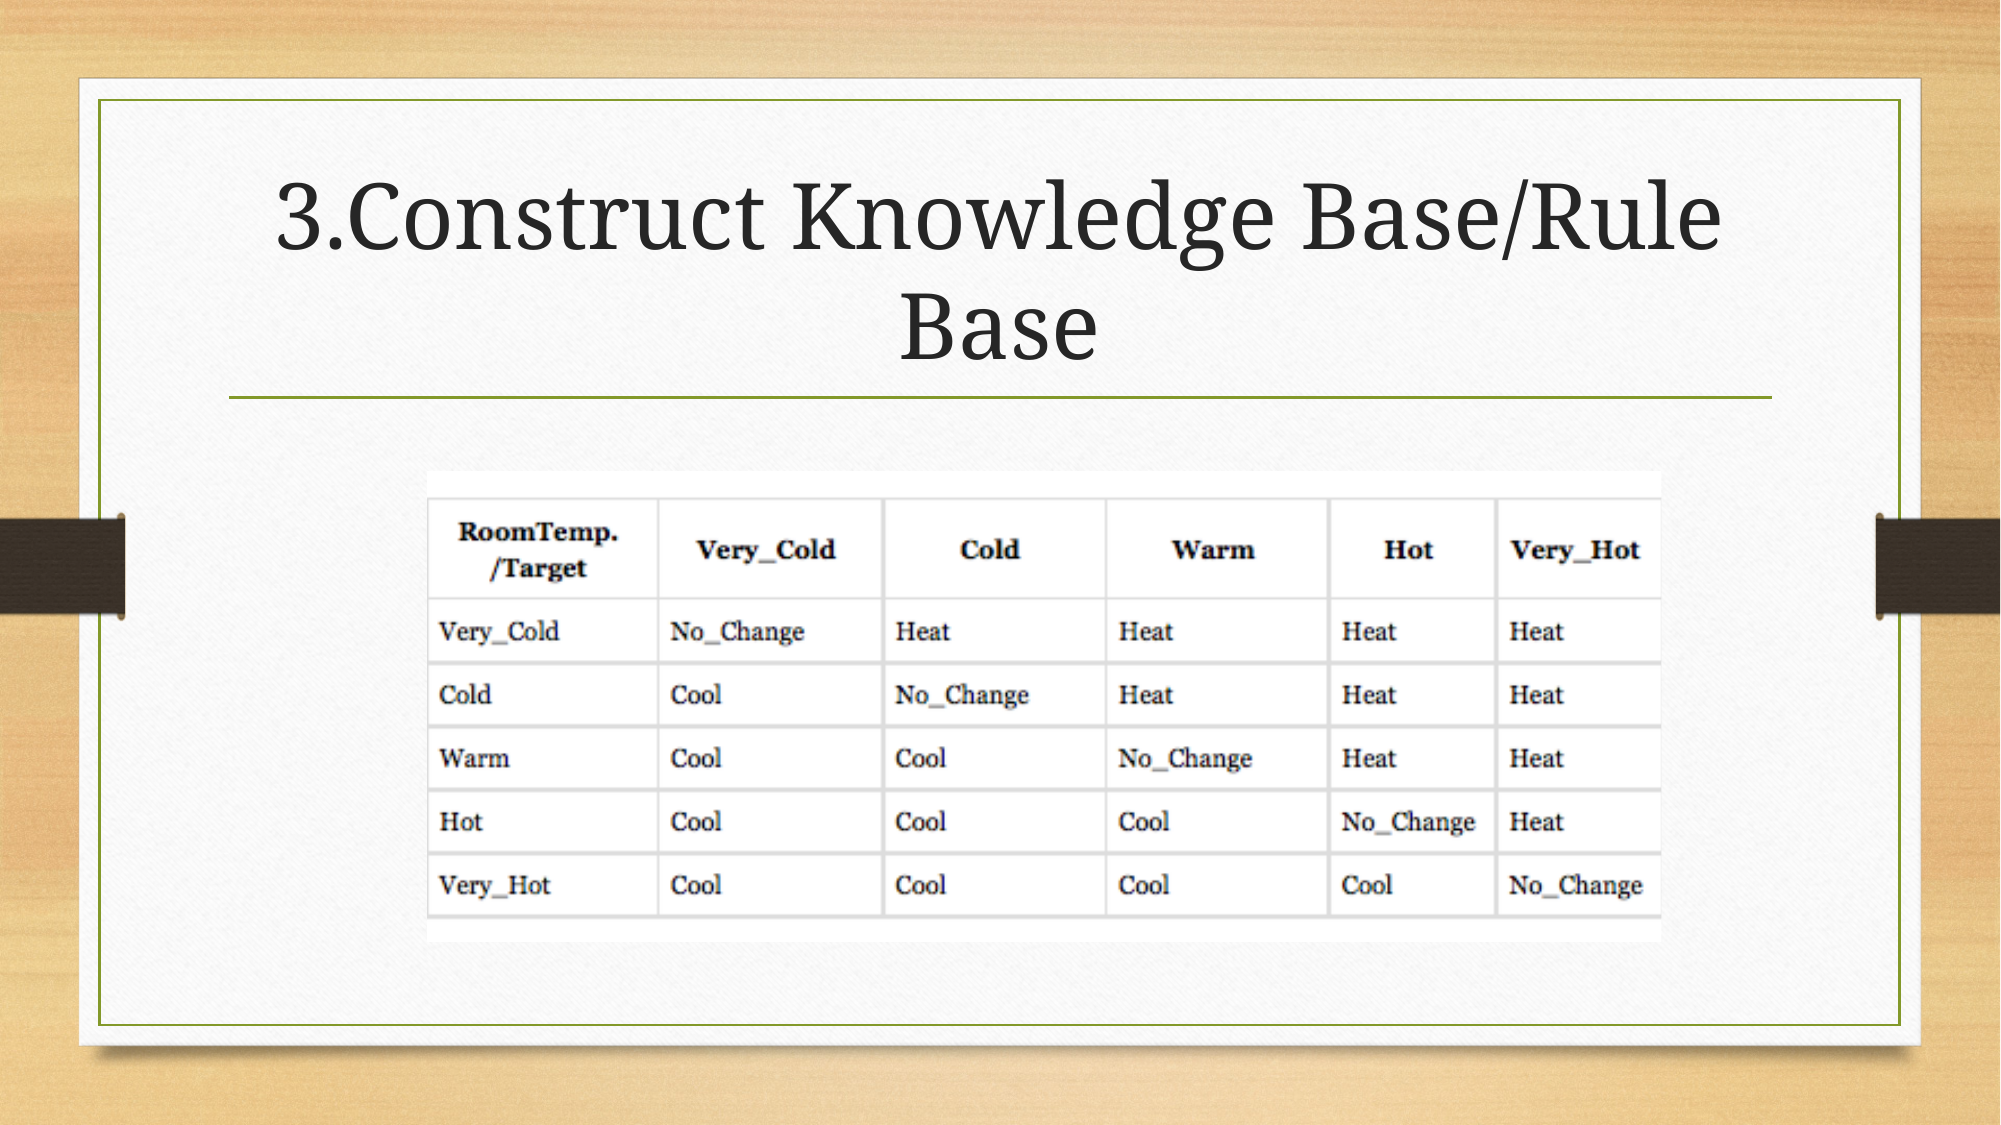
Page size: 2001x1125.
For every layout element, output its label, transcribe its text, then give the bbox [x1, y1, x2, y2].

title 3.Construct Knowledge Base/Rule Base [212, 161, 1788, 375]
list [426, 471, 1662, 942]
picture [0, 0, 2001, 1125]
